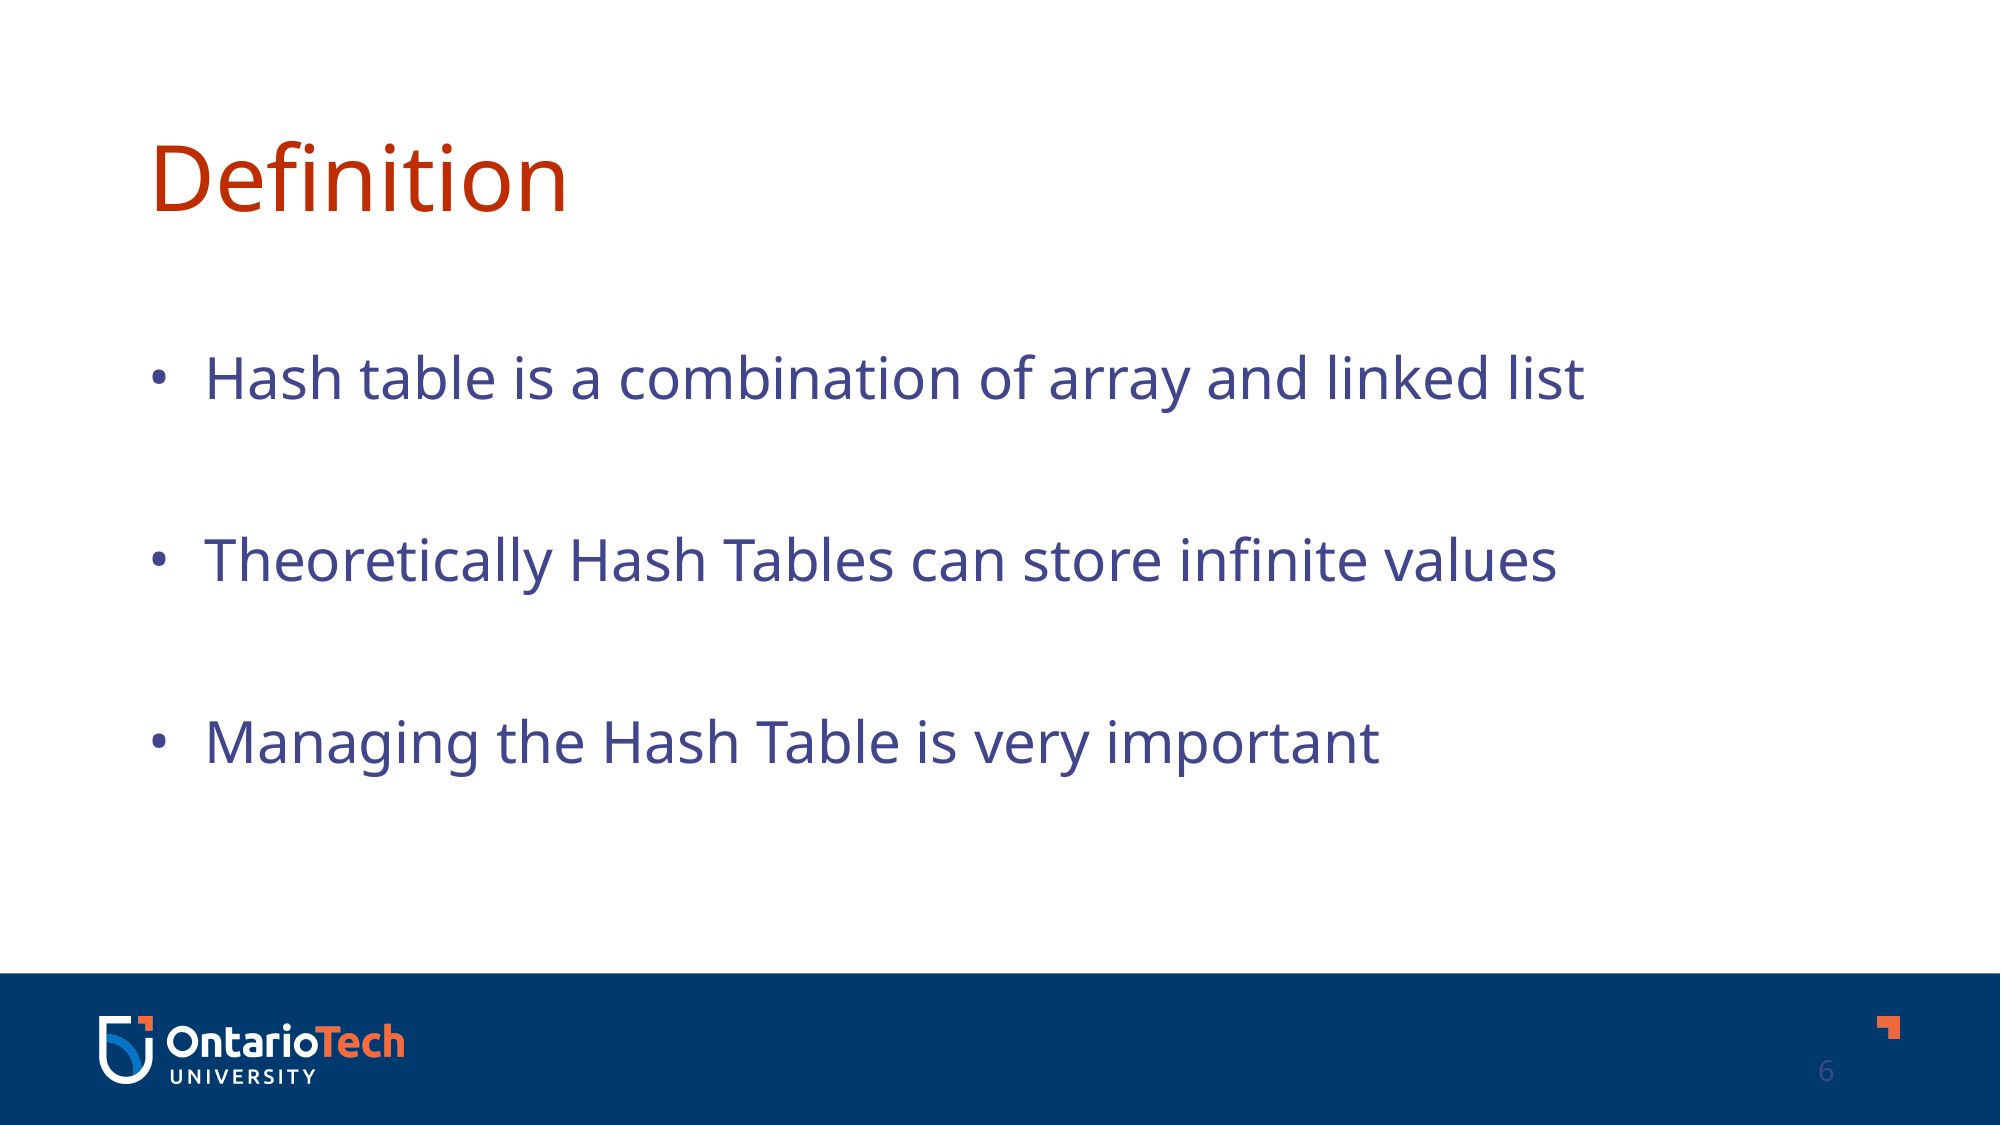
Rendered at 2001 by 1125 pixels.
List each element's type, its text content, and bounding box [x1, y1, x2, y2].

text_box Hash table is a combination of array and linked list Theoretically Hash Tables can store infinite values Managing the Hash Table is very important [133, 312, 1881, 939]
picture [1877, 1016, 1900, 1039]
text_box Definition [133, 49, 1834, 238]
text_box 6 [1433, 1025, 1850, 1100]
picture [99, 1016, 404, 1084]
